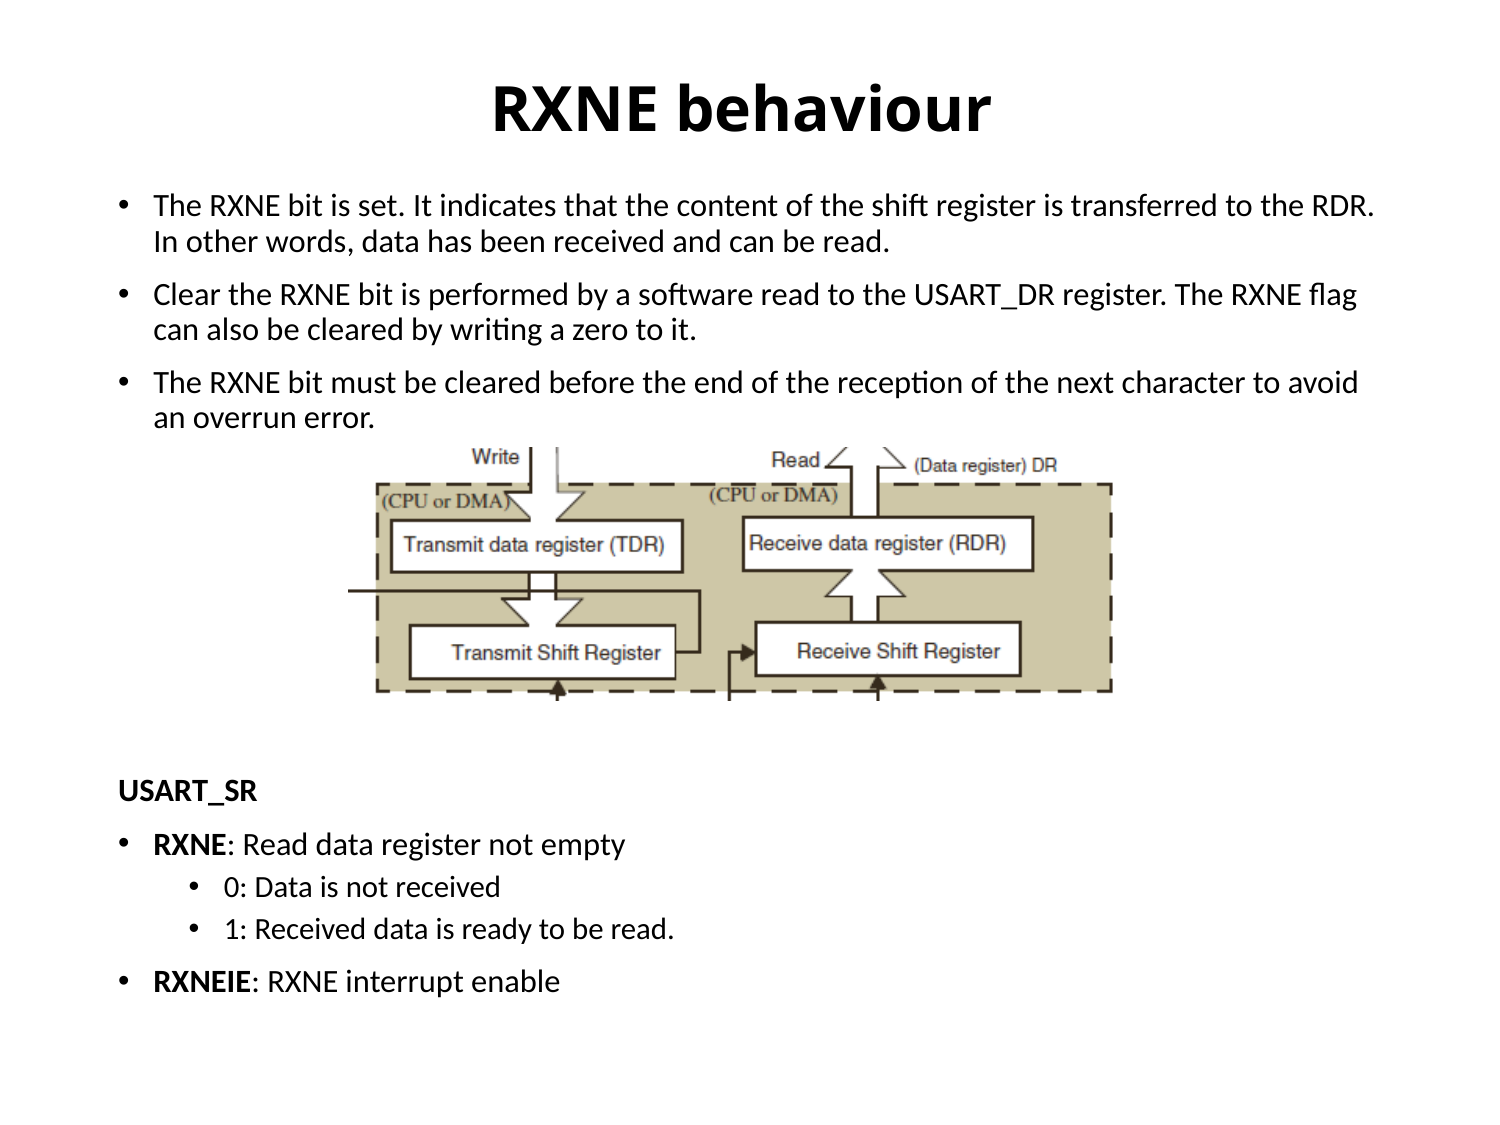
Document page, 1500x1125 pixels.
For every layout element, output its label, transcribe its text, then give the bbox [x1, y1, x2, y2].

title RXNE behaviour [103, 59, 1397, 163]
picture [348, 447, 1152, 701]
list The RXNE bit is set. It indicates that the content of the shift register is transferred to the RDR. In other words, data has been received and can be read. Clear the RXNE bit is performed by a software read to the USART_DR register. The RXNE flag can also be cleared by writing a zero to it. The RXNE bit must be cleared before the end of the reception of the next character to avoid an overrun error. USART_SR RXNE: Read data register not empty 0: Data is not received 1: Received data is ready to be read. RXNEIE: RXNE interrupt enable [103, 181, 1397, 1014]
